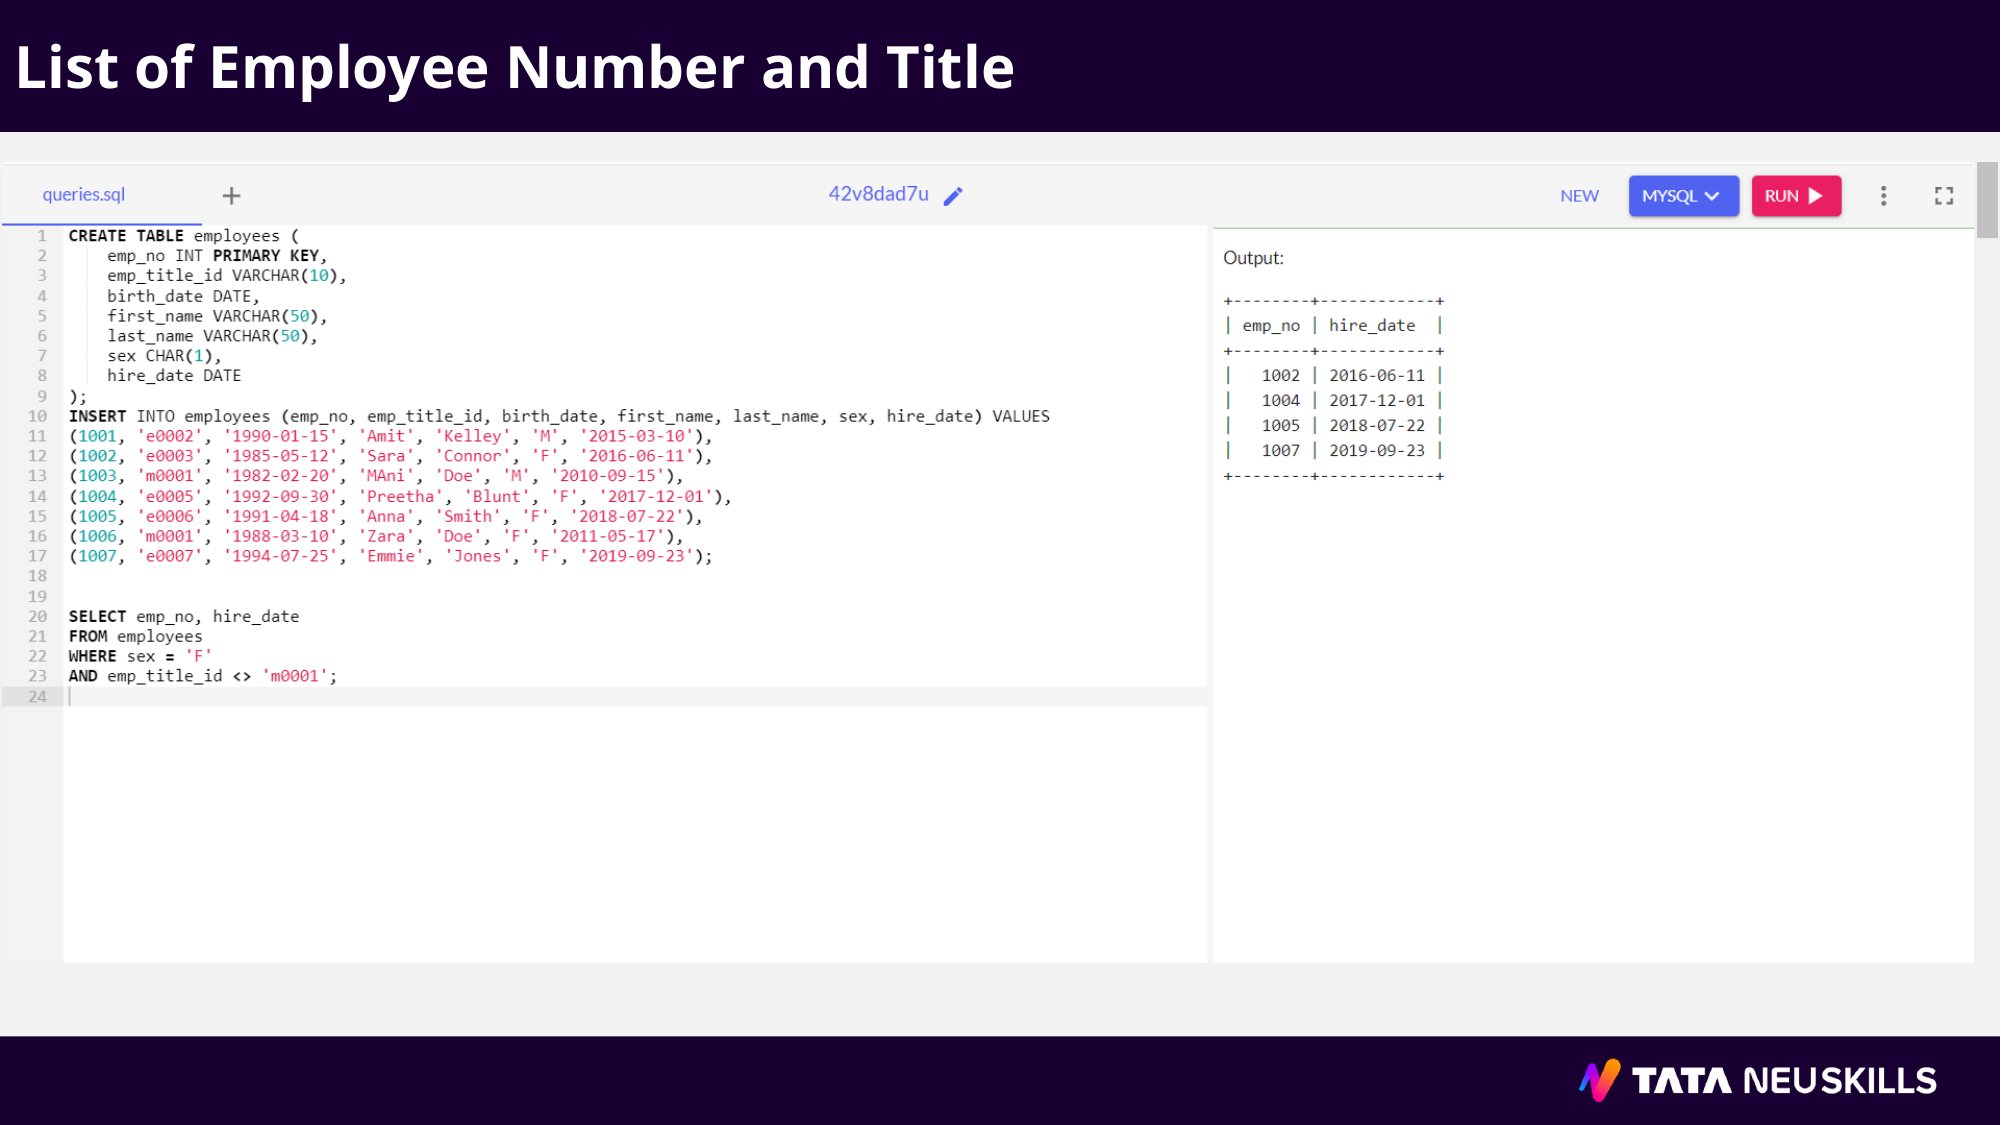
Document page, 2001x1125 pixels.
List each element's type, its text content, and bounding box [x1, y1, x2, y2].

picture [0, 1037, 2000, 1125]
text_box List of Employee Number and Title [0, 0, 2000, 132]
picture [0, 162, 2000, 963]
